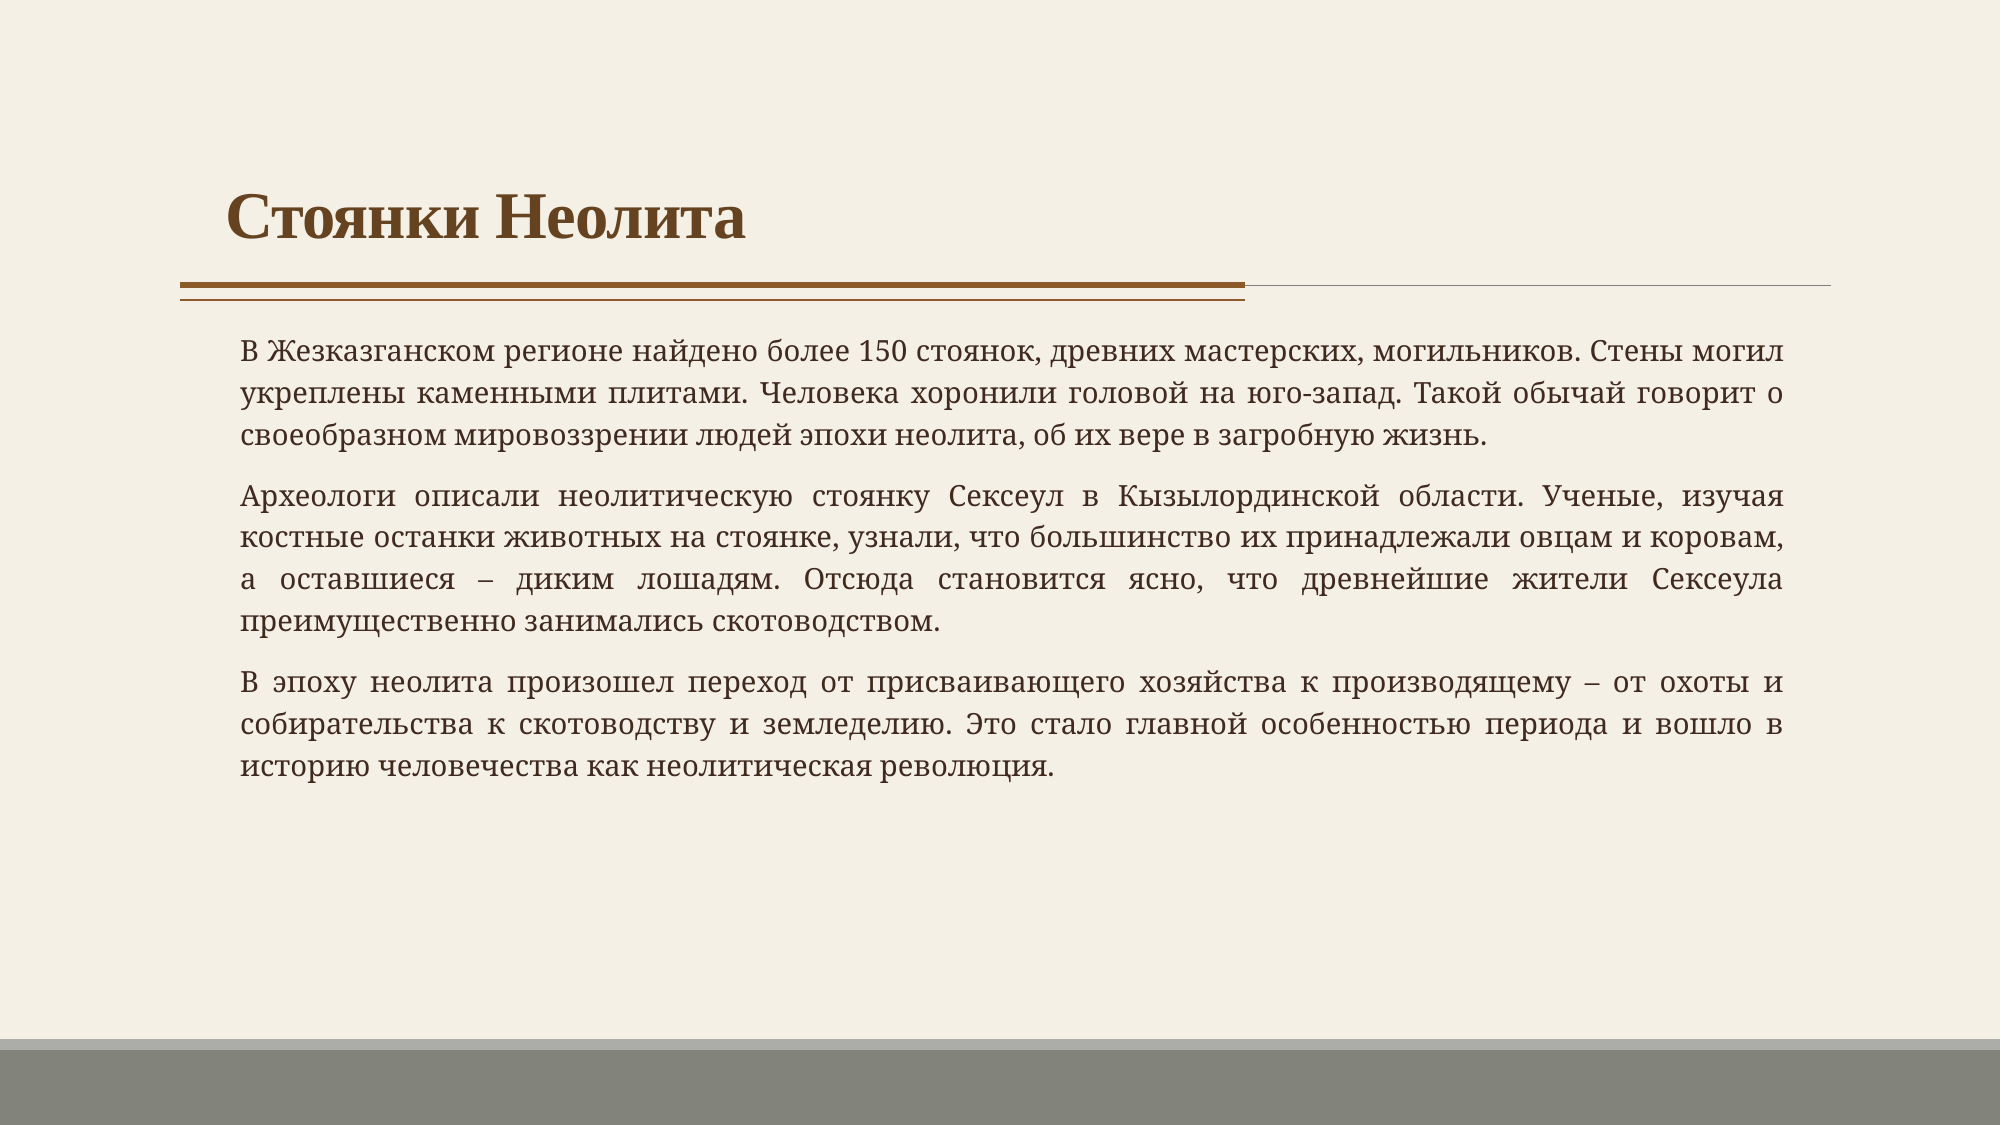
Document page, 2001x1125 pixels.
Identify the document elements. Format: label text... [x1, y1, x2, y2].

title Стоянки Неолита [180, 161, 1830, 302]
list В Жезказганском регионе найдено более 150 стоянок, древних мастерских, могильников. Стены могил укреплены каменными плитами. Человека хоронили головой на юго-запад. Такой обычай говорит о своеобразном мировоззрении людей эпохи неолита, об их вере в загробную жизнь. Археологи описали неолитическую стоянку Сексеул в Кызылординской области. Ученые, изучая костные останки животных на стоянке, узнали, что большинство их принадлежали овцам и коровам, а оставшиеся – диким лошадям. Отсюда становится ясно, что древнейшие жители Сексеула преимущественно занимались скотоводством. В эпоху неолита произошел переход от присваивающего хозяйства к производящему – от охоты и собирательства к скотоводству и земледелию. Это стало главной особенностью периода и вошло в историю человечества как неолитическая революция. [180, 302, 1830, 963]
